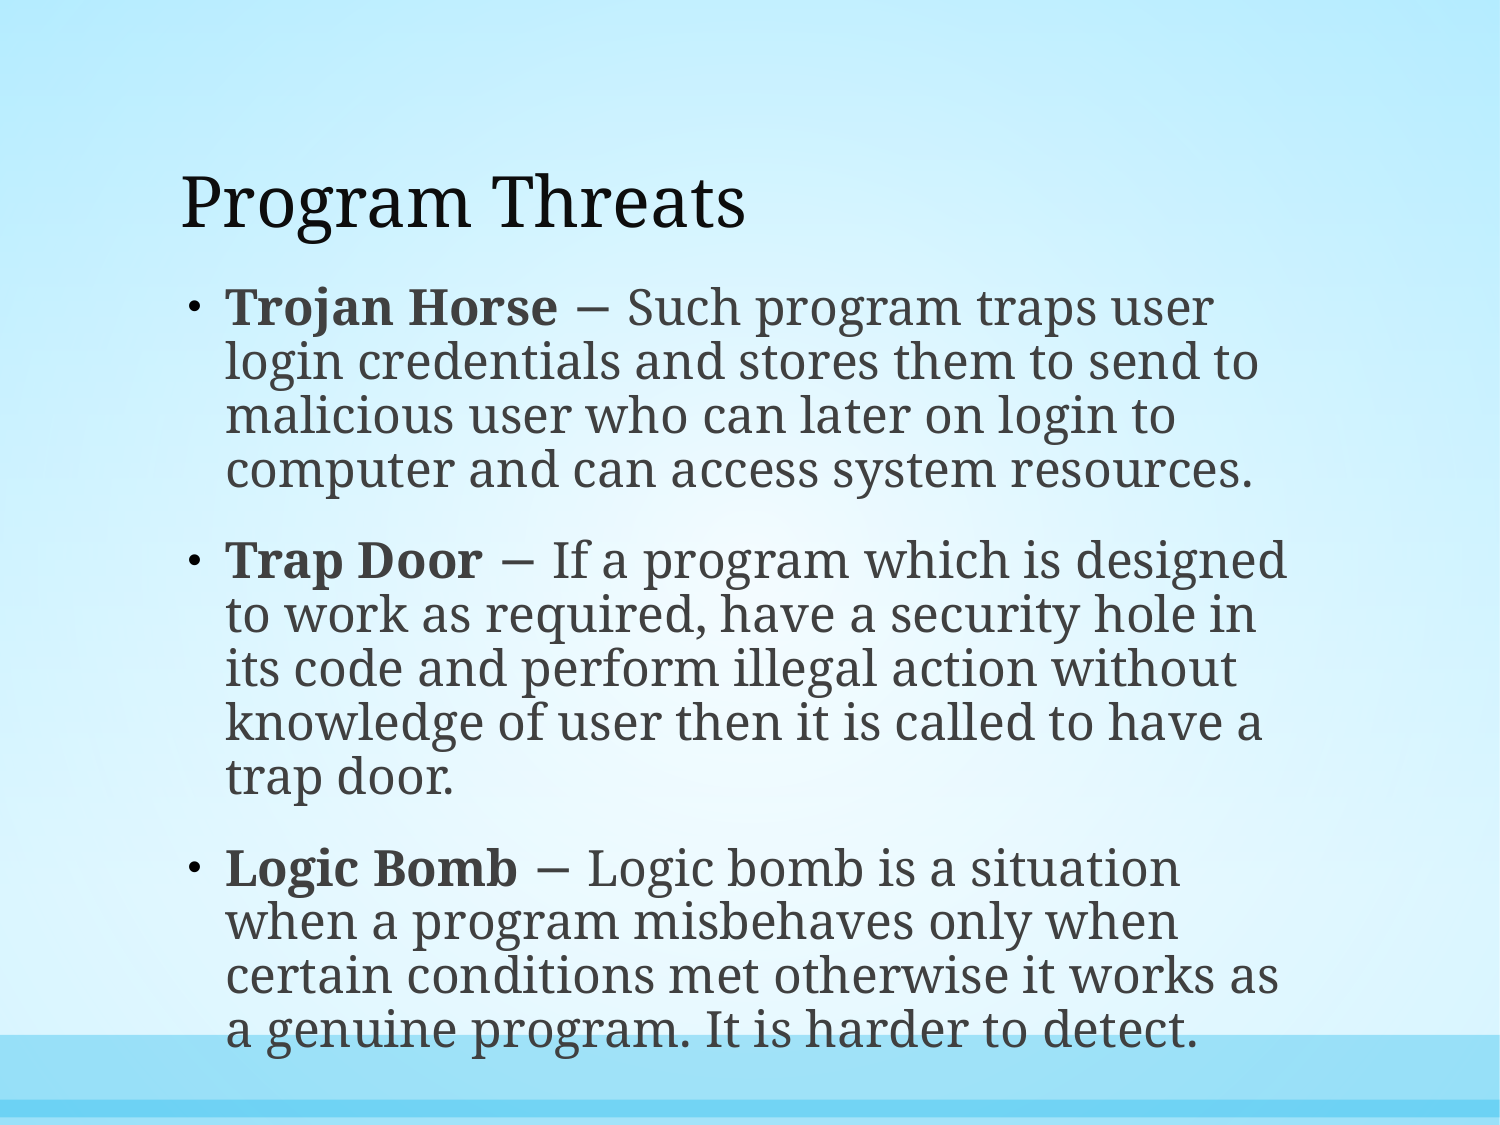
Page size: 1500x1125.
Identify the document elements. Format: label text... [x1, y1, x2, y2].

title Program Threats [165, 71, 1335, 251]
list Trojan Horse − Such program traps user login credentials and stores them to send to malicious user who can later on login to computer and can access system resources. Trap Door − If a program which is designed to work as required, have a security hole in its code and perform illegal action without knowledge of user then it is called to have a trap door. Logic Bomb − Logic bomb is a situation when a program misbehaves only when certain conditions met otherwise it works as a genuine program. It is harder to detect. [165, 274, 1335, 987]
